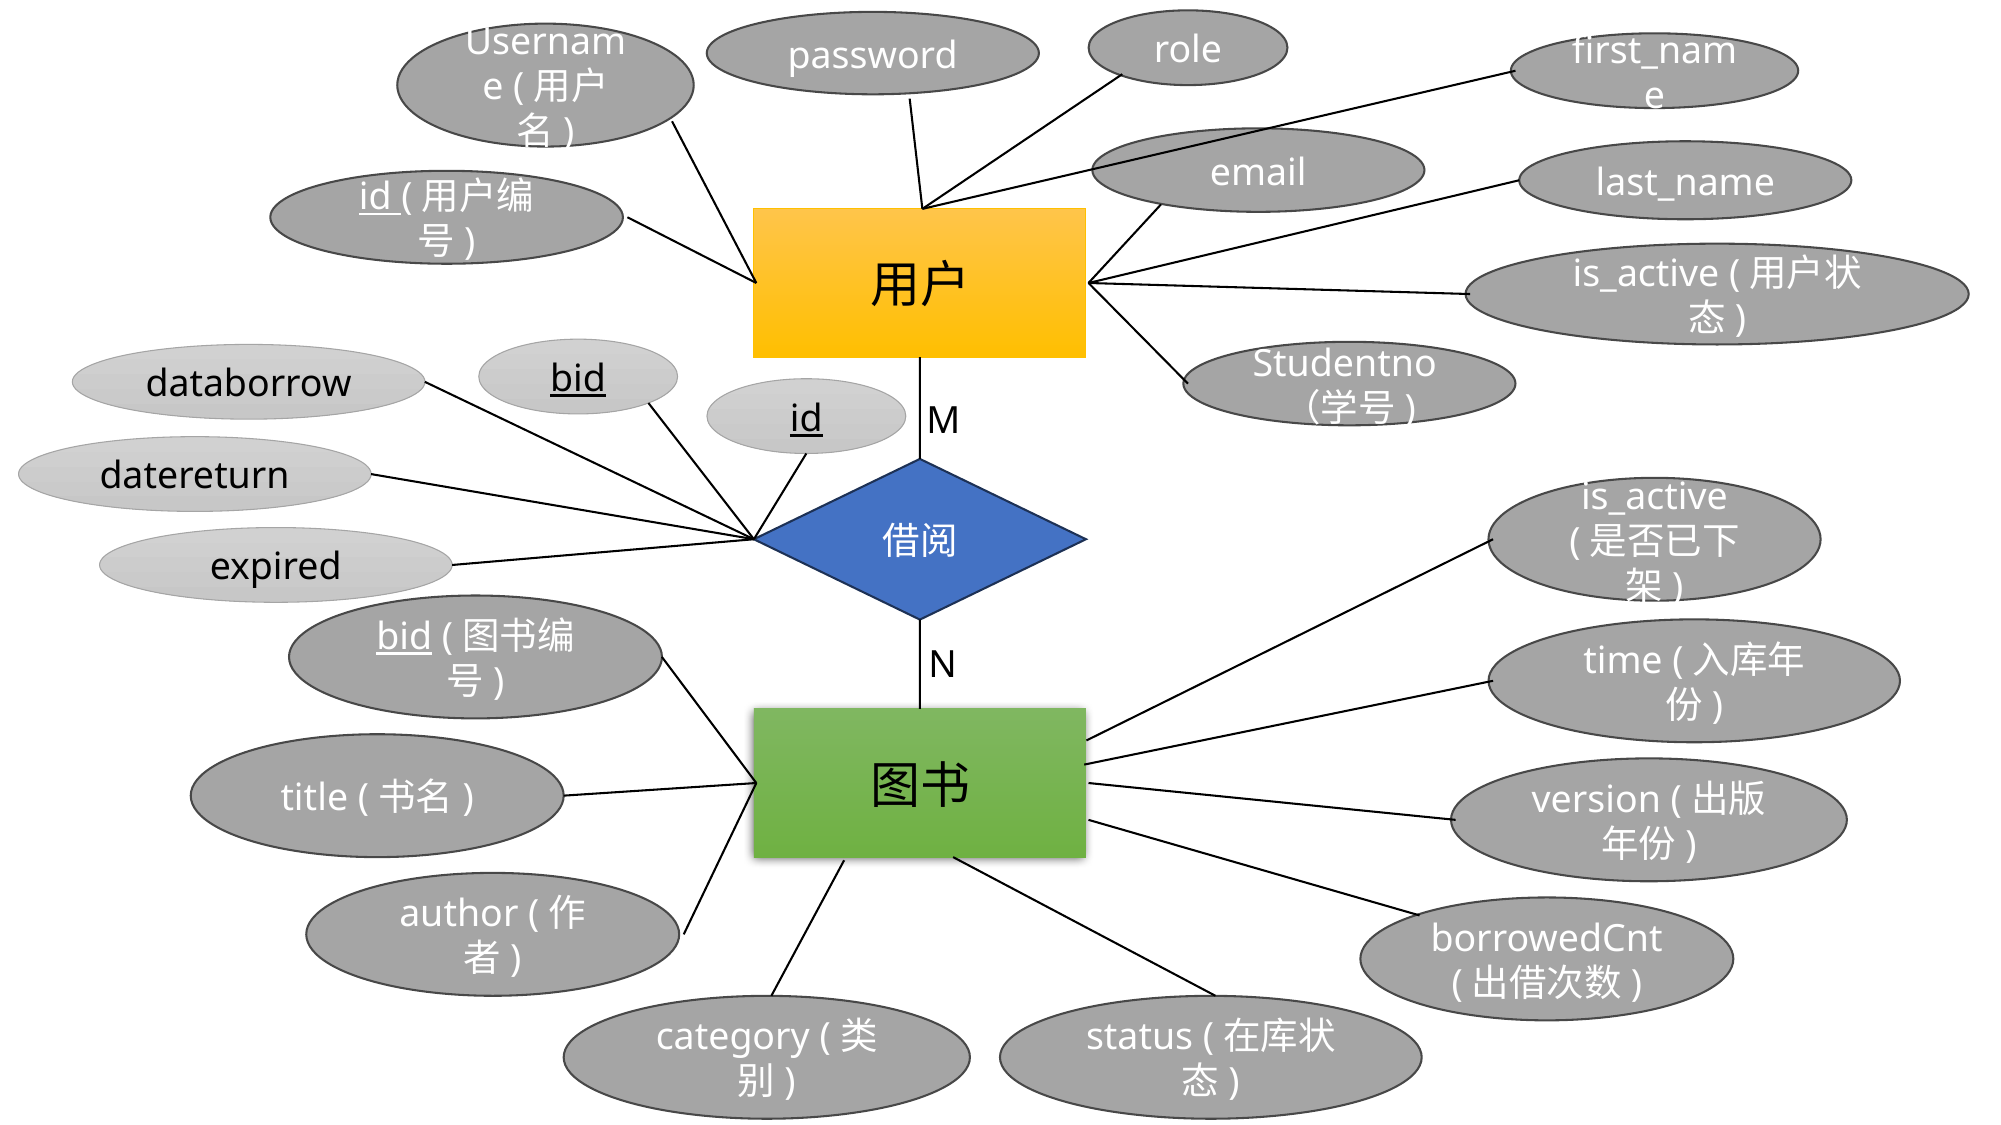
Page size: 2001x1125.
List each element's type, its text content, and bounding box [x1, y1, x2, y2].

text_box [661, 656, 757, 782]
text_box 借阅 [754, 458, 1088, 621]
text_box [452, 539, 754, 565]
text_box title (书名) [189, 733, 565, 859]
text_box bid [478, 338, 679, 381]
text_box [563, 782, 683, 796]
text_box status (在库状态) [998, 994, 1423, 1120]
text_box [683, 782, 757, 935]
text_box first_name [1509, 32, 1800, 110]
text_box bid (图书编号) [287, 594, 663, 720]
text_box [754, 453, 807, 540]
text_box role [1087, 9, 1289, 70]
text_box last_name [1518, 140, 1853, 221]
text_box id (用户编号) [269, 169, 624, 265]
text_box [953, 857, 1216, 996]
text_box N [920, 633, 980, 693]
text_box expired [99, 527, 453, 603]
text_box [1088, 295, 1188, 384]
text_box time (入库年份) [1494, 618, 1902, 744]
text_box password [705, 10, 1040, 96]
text_box borrowedCnt (出借次数) [1359, 896, 1735, 1022]
text_box author (作者) [305, 871, 681, 997]
text_box N [913, 633, 919, 693]
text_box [424, 381, 754, 474]
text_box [1088, 284, 1471, 295]
text_box Username (用户名) [396, 22, 695, 148]
text_box M [920, 388, 978, 449]
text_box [909, 98, 922, 209]
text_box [771, 860, 845, 996]
text_box 图书 [757, 708, 1086, 858]
text_box version (出版年份) [1450, 757, 1848, 883]
text_box 用户 [753, 208, 1086, 358]
text_box Studentno（学号) [1182, 340, 1517, 427]
text_box M [911, 388, 919, 449]
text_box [1088, 820, 1420, 916]
text_box id [754, 378, 907, 455]
text_box is_active (用户状态) [1464, 242, 1970, 346]
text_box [922, 70, 1516, 209]
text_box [1088, 782, 1456, 820]
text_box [672, 121, 757, 283]
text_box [1086, 539, 1494, 741]
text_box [371, 474, 754, 540]
text_box databorrow [71, 343, 426, 420]
text_box datereturn [18, 436, 372, 512]
text_box is_active (是否已下架) [1487, 476, 1822, 602]
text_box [1084, 680, 1494, 765]
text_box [627, 217, 757, 284]
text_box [1088, 180, 1520, 284]
text_box category (类别) [562, 994, 971, 1120]
